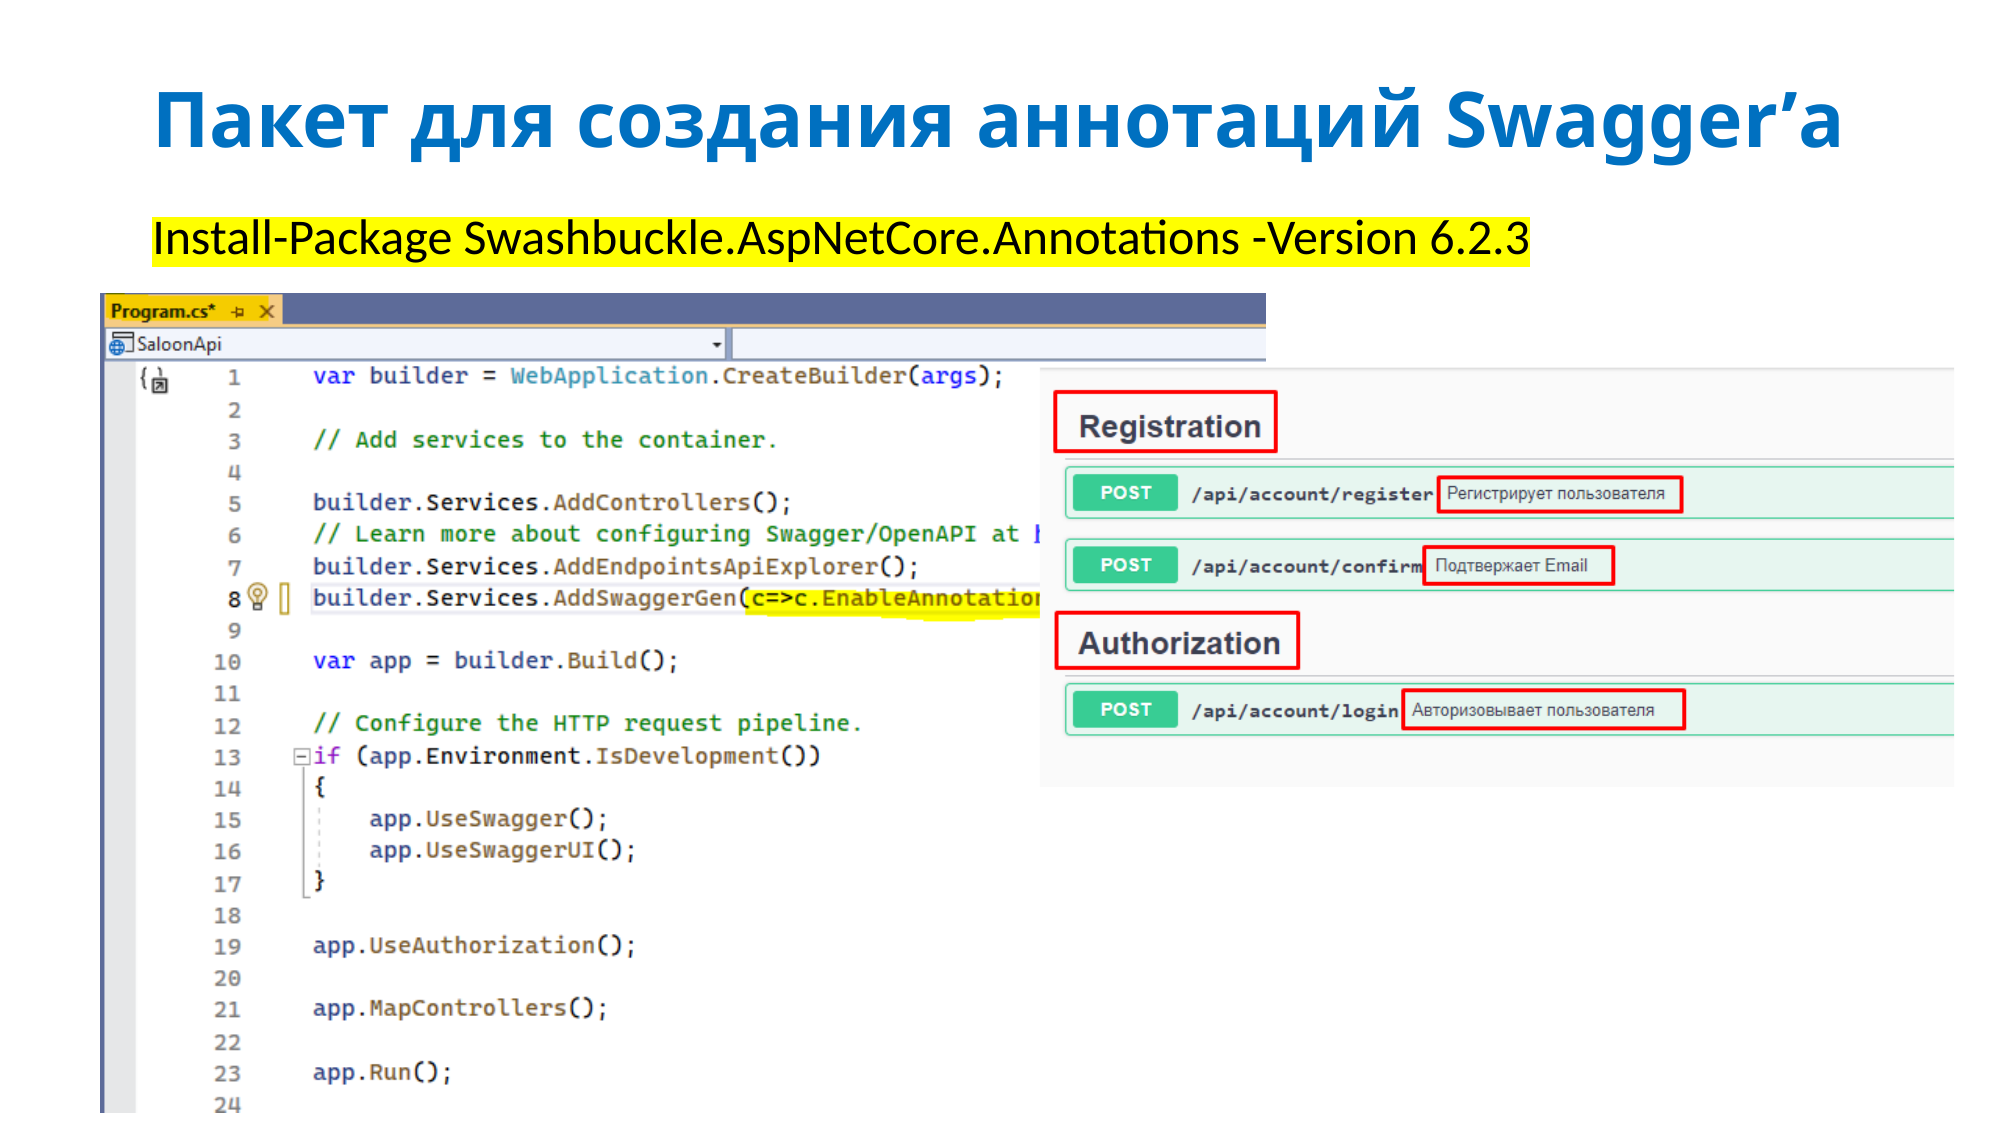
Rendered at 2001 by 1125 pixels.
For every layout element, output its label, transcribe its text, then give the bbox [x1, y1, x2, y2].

text_box Install-Package Swashbuckle.AspNetCore.Annotations -Version 6.2.3 [137, 197, 1559, 272]
picture [100, 293, 1955, 1113]
title Пакет для создания аннотаций Swagger’а [137, 59, 1863, 278]
